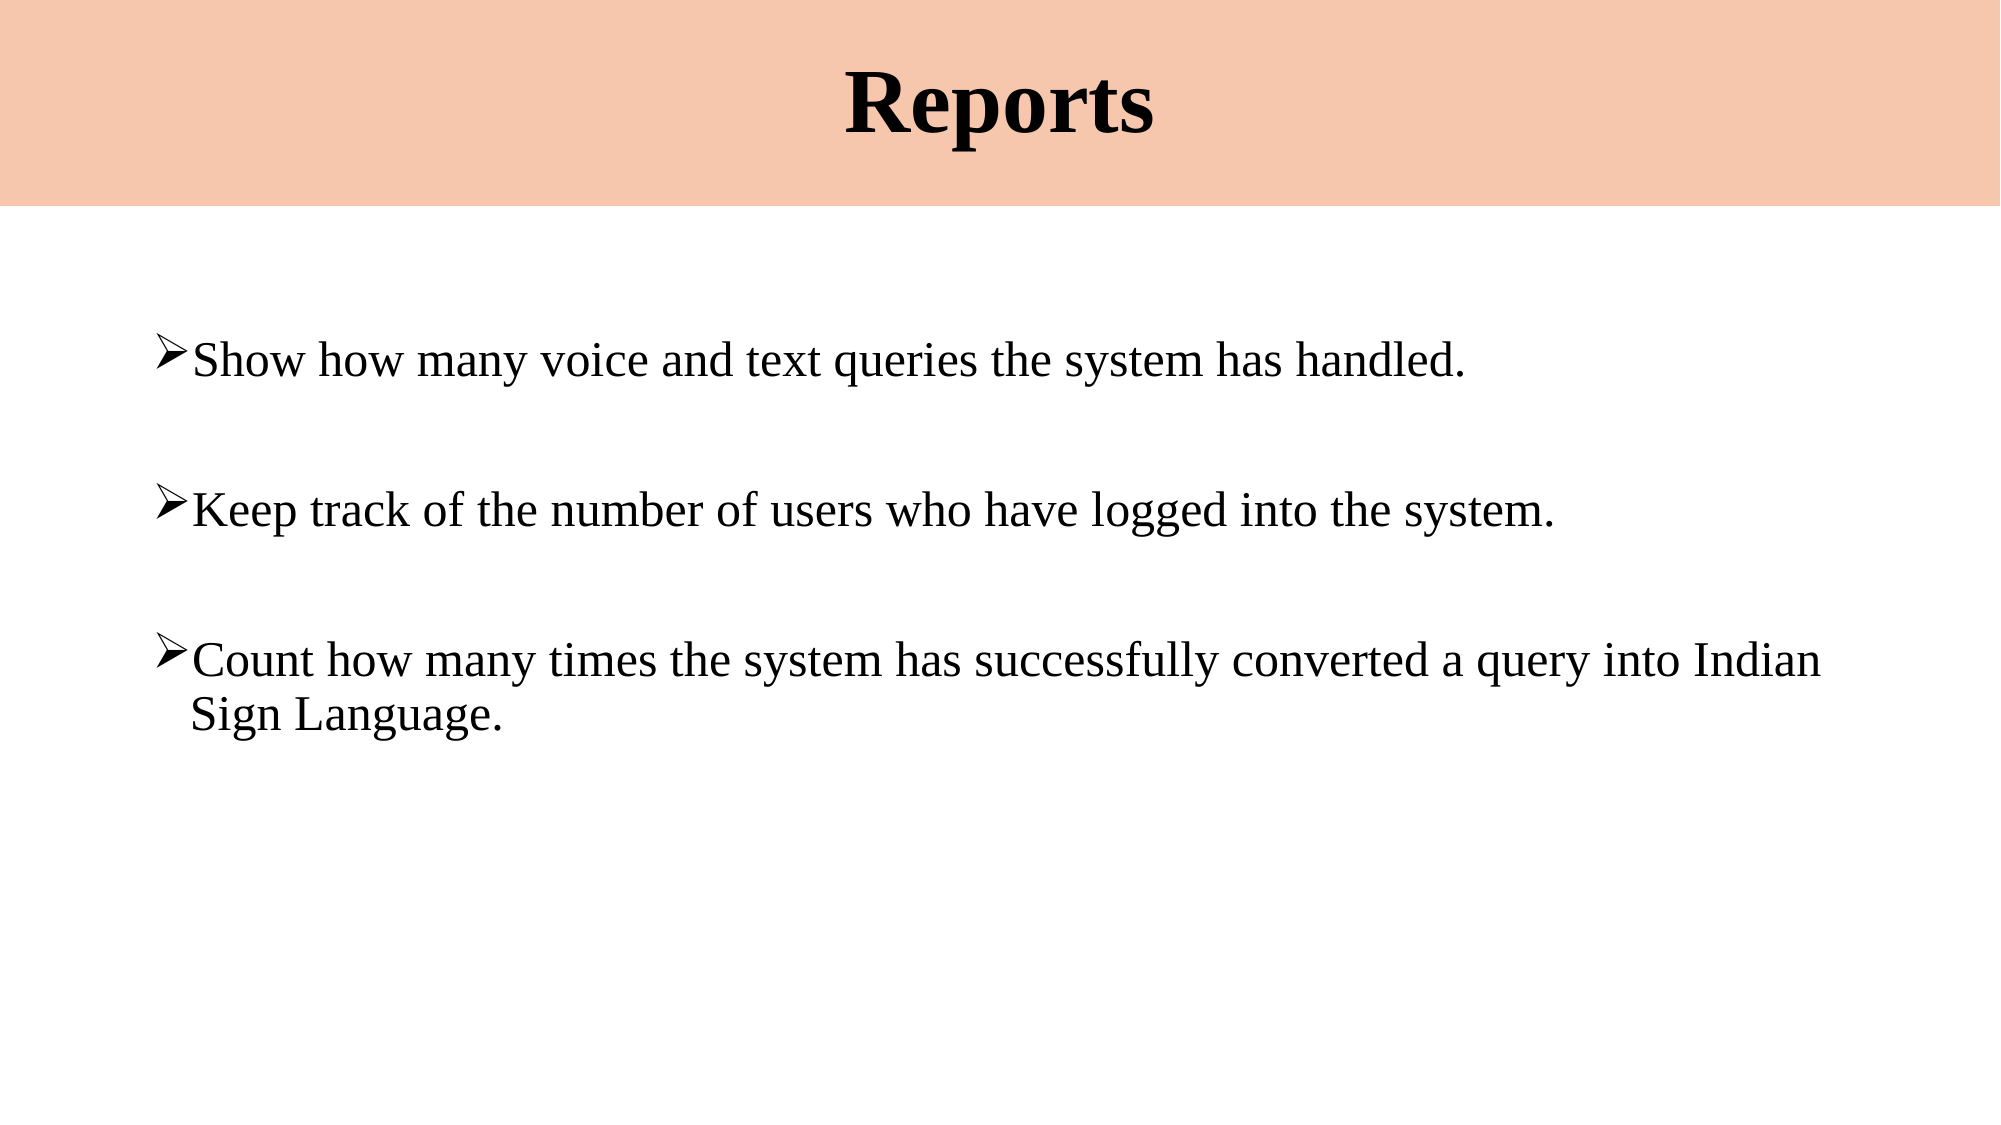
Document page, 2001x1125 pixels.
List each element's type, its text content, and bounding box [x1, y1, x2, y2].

list Show how many voice and text queries the system has handled. Keep track of the number of users who have logged into the system. Count how many times the system has successfully converted a query into Indian Sign Language. [137, 326, 1863, 1041]
title Reports [0, 0, 2000, 206]
